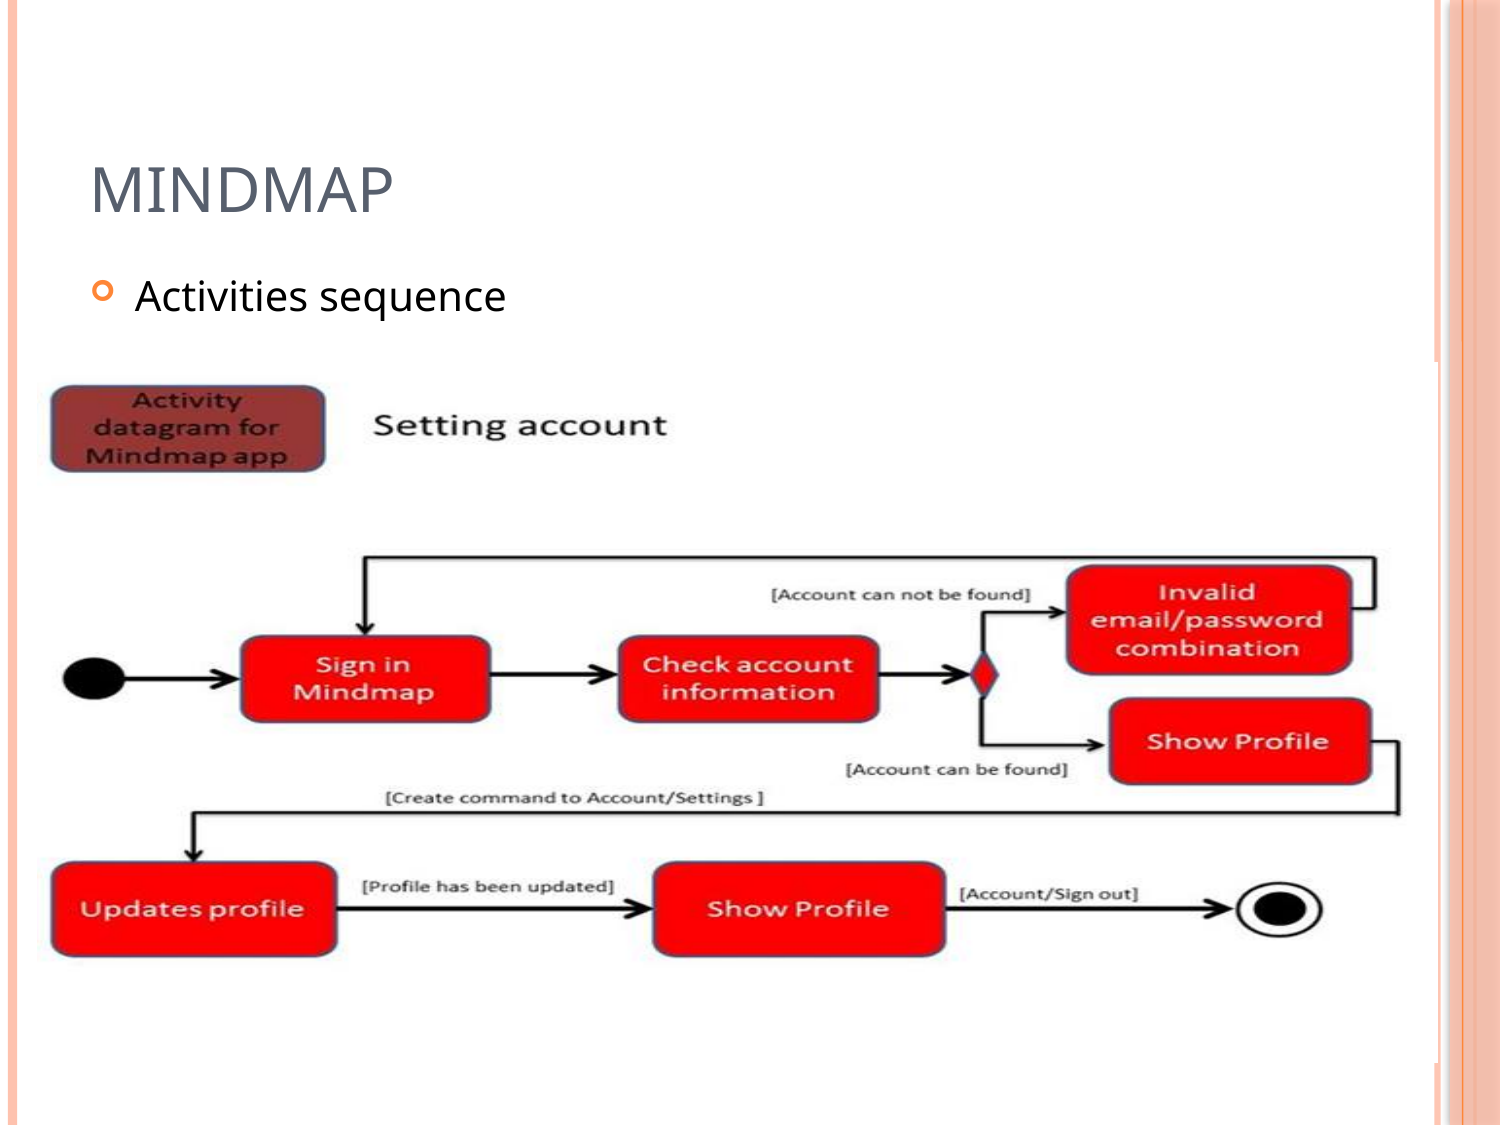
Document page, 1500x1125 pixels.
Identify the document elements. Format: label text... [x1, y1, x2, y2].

title Mindmap [75, 45, 1300, 233]
list Activities sequence [75, 262, 1300, 359]
picture [36, 361, 1438, 1063]
